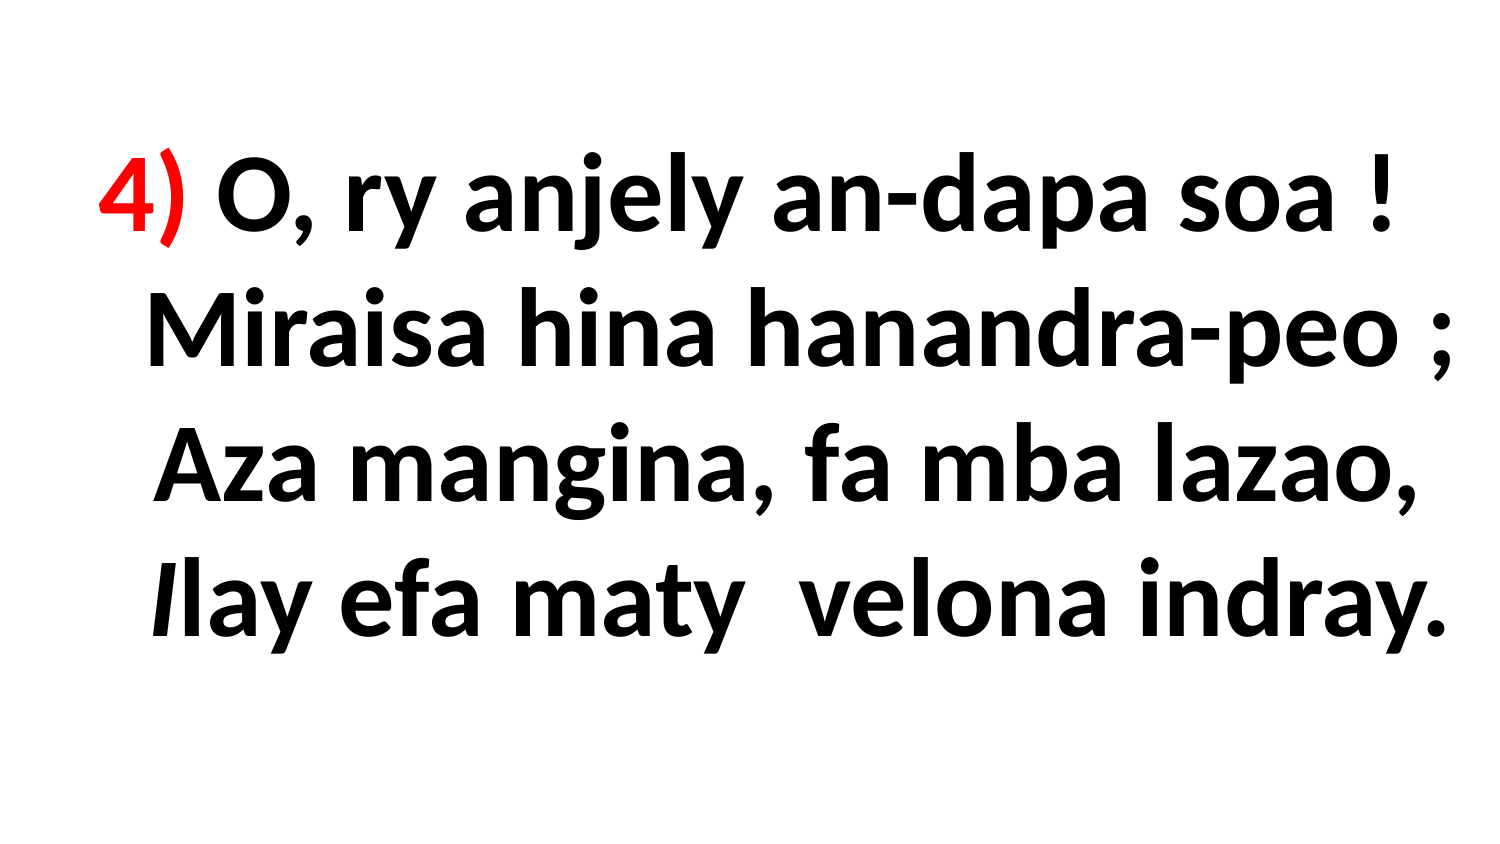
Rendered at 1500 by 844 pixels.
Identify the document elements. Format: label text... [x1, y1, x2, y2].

title 4) O, ry anjely an-dapa soa ! Miraisa hina hanandra-peo ; Aza mangina, fa mba lazao, Ilay efa maty velona indray. [0, 297, 1500, 481]
